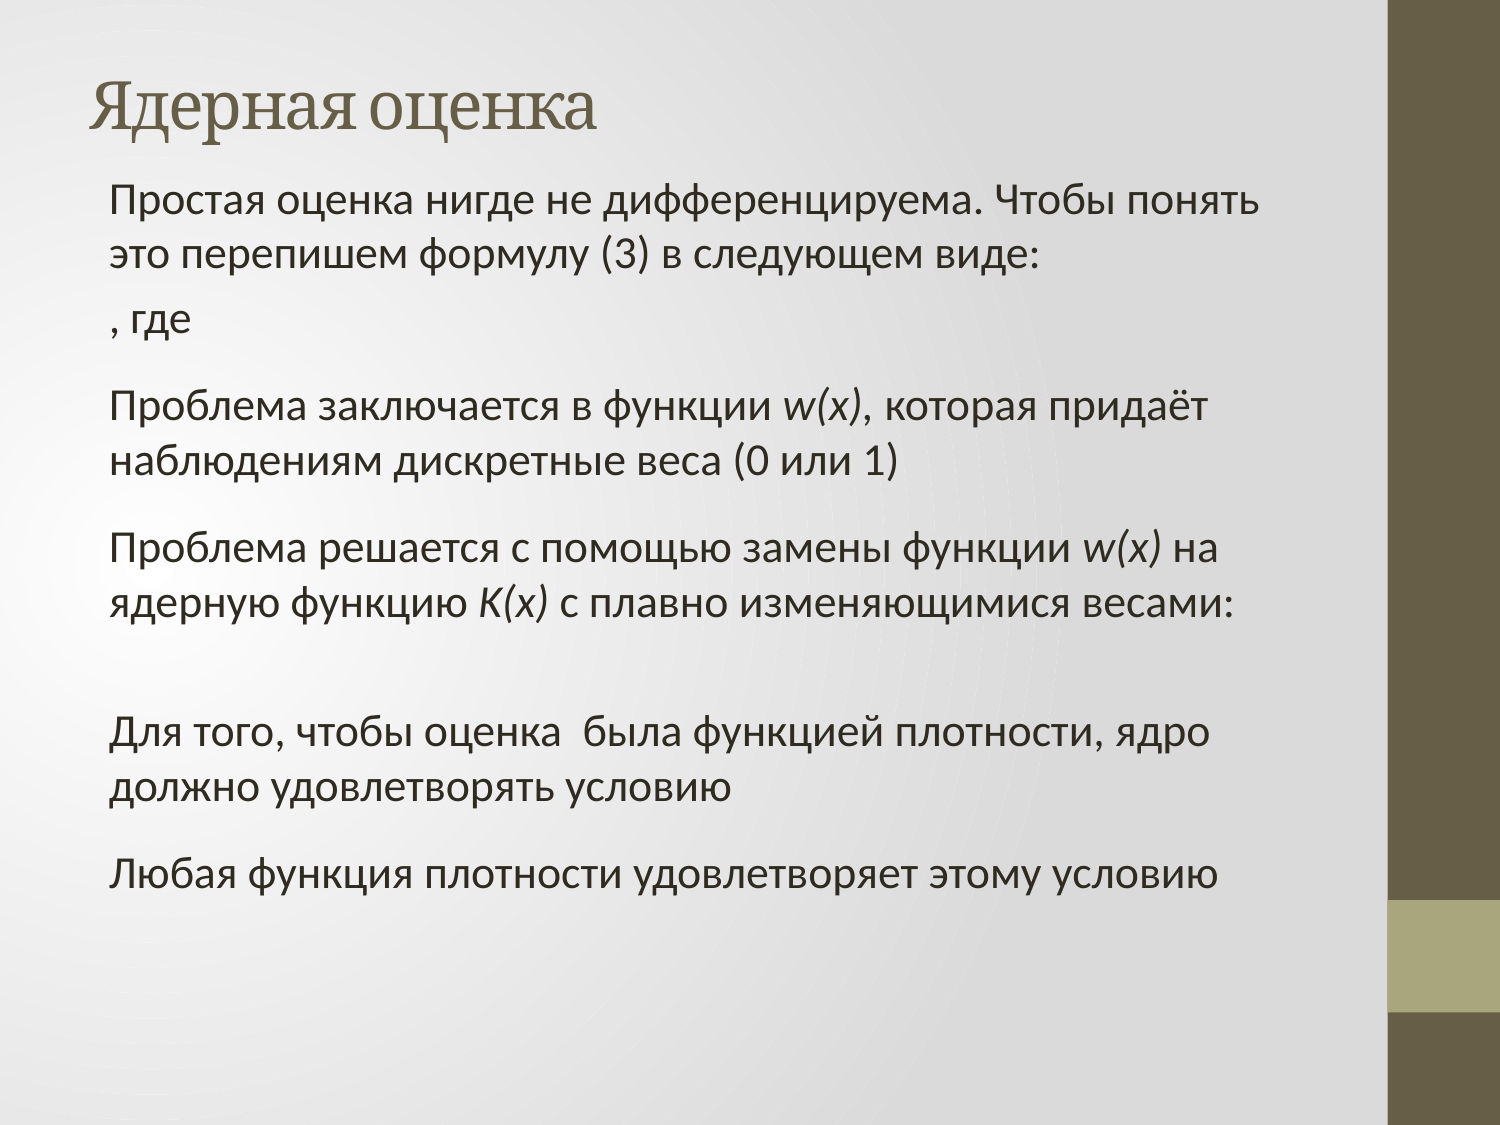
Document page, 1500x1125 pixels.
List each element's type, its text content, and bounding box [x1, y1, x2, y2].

title Ядерная оценка [75, 45, 1341, 161]
